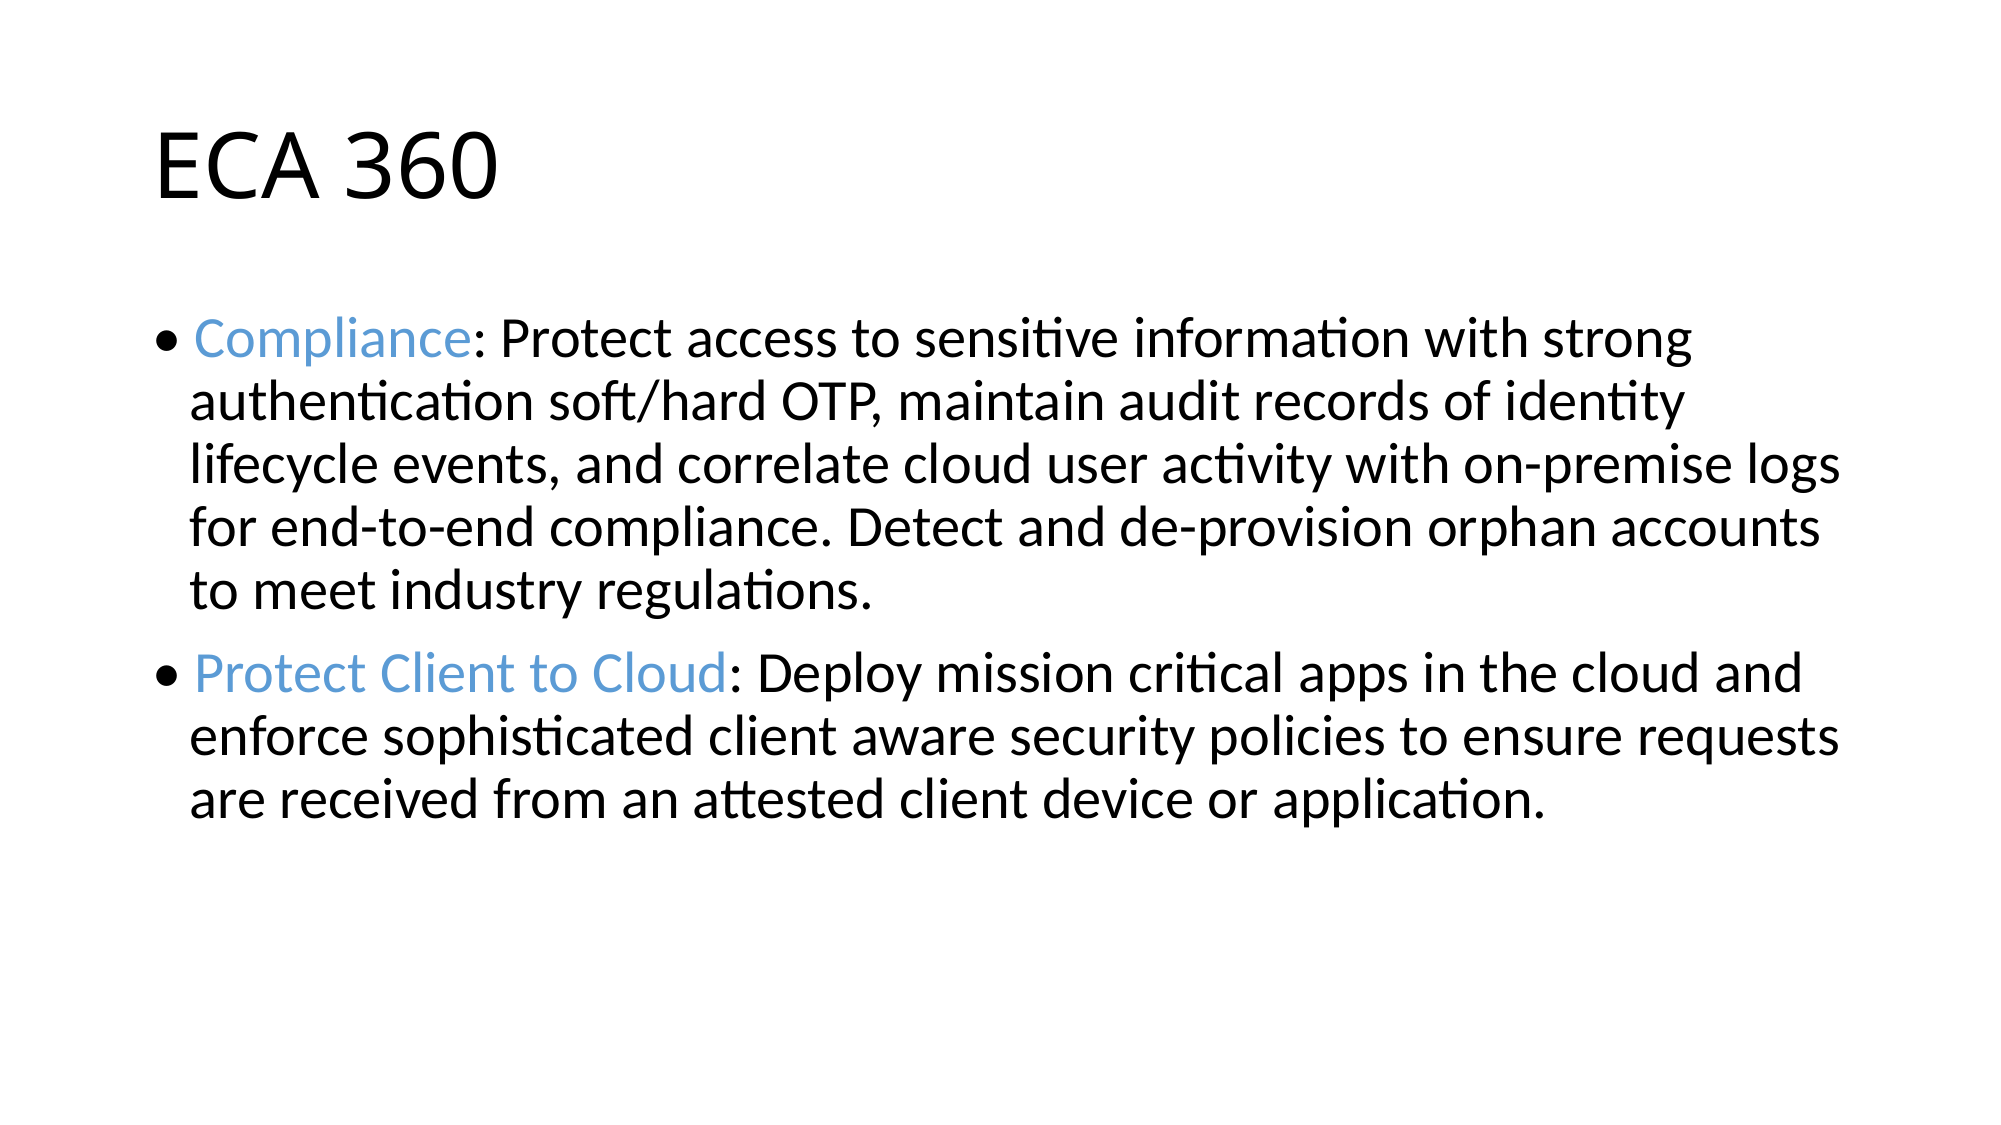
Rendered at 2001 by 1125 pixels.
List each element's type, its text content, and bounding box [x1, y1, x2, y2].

title ECA 360 [137, 59, 1863, 278]
list • Compliance: Protect access to sensitive information with strong authentication soft/hard OTP, maintain audit records of identity lifecycle events, and correlate cloud user activity with on-premise logs for end-to-end compliance. Detect and de-provision orphan accounts to meet industry regulations. • Protect Client to Cloud: Deploy mission critical apps in the cloud and enforce sophisticated client aware security policies to ensure requests are received from an attested client device or application. [137, 299, 1863, 1014]
